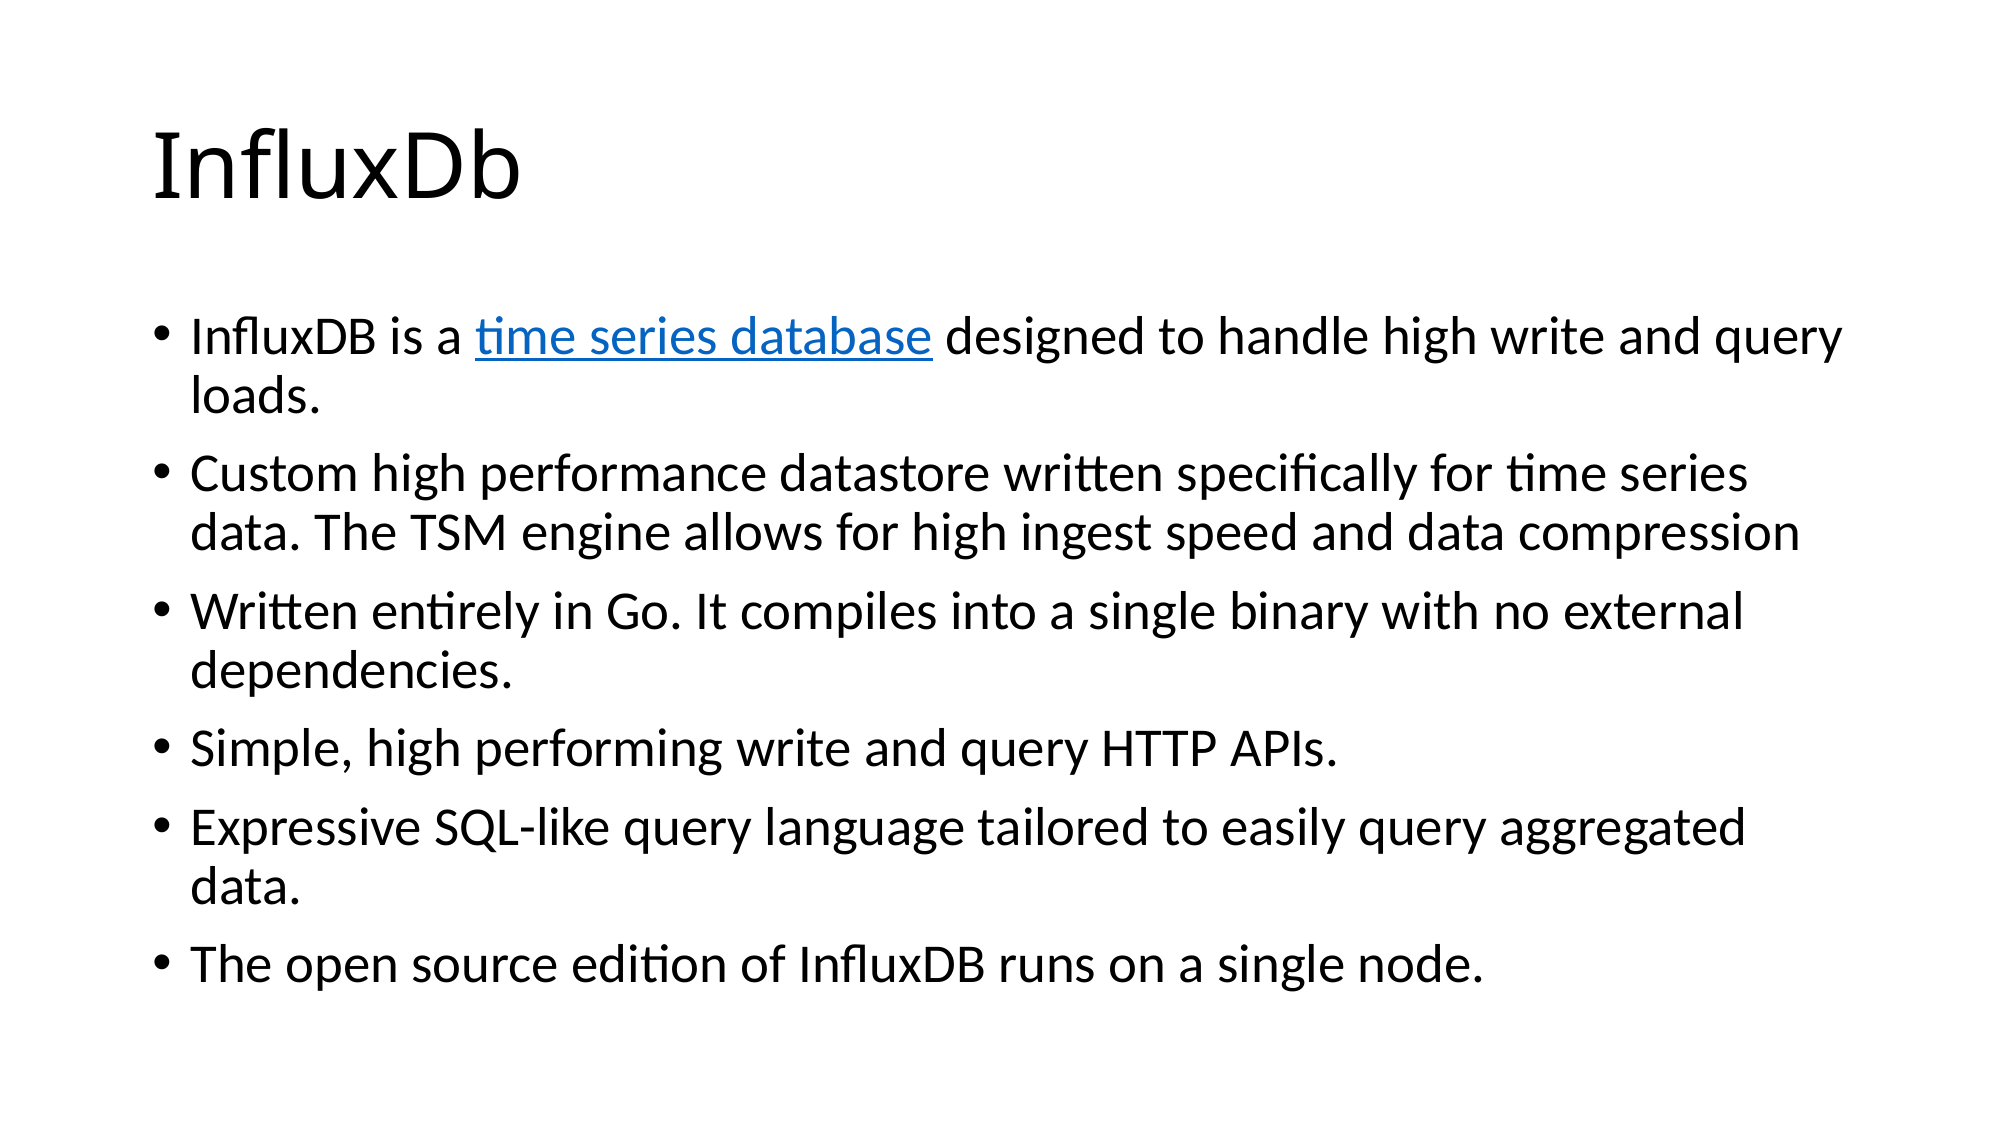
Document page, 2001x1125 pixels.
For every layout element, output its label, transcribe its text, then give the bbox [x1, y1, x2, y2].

title InfluxDb [137, 59, 1863, 278]
list InfluxDB is a time series database designed to handle high write and query loads. Custom high performance datastore written specifically for time series data. The TSM engine allows for high ingest speed and data compression Written entirely in Go. It compiles into a single binary with no external dependencies. Simple, high performing write and query HTTP APIs. Expressive SQL-like query language tailored to easily query aggregated data. The open source edition of InfluxDB runs on a single node. [137, 299, 1863, 1014]
